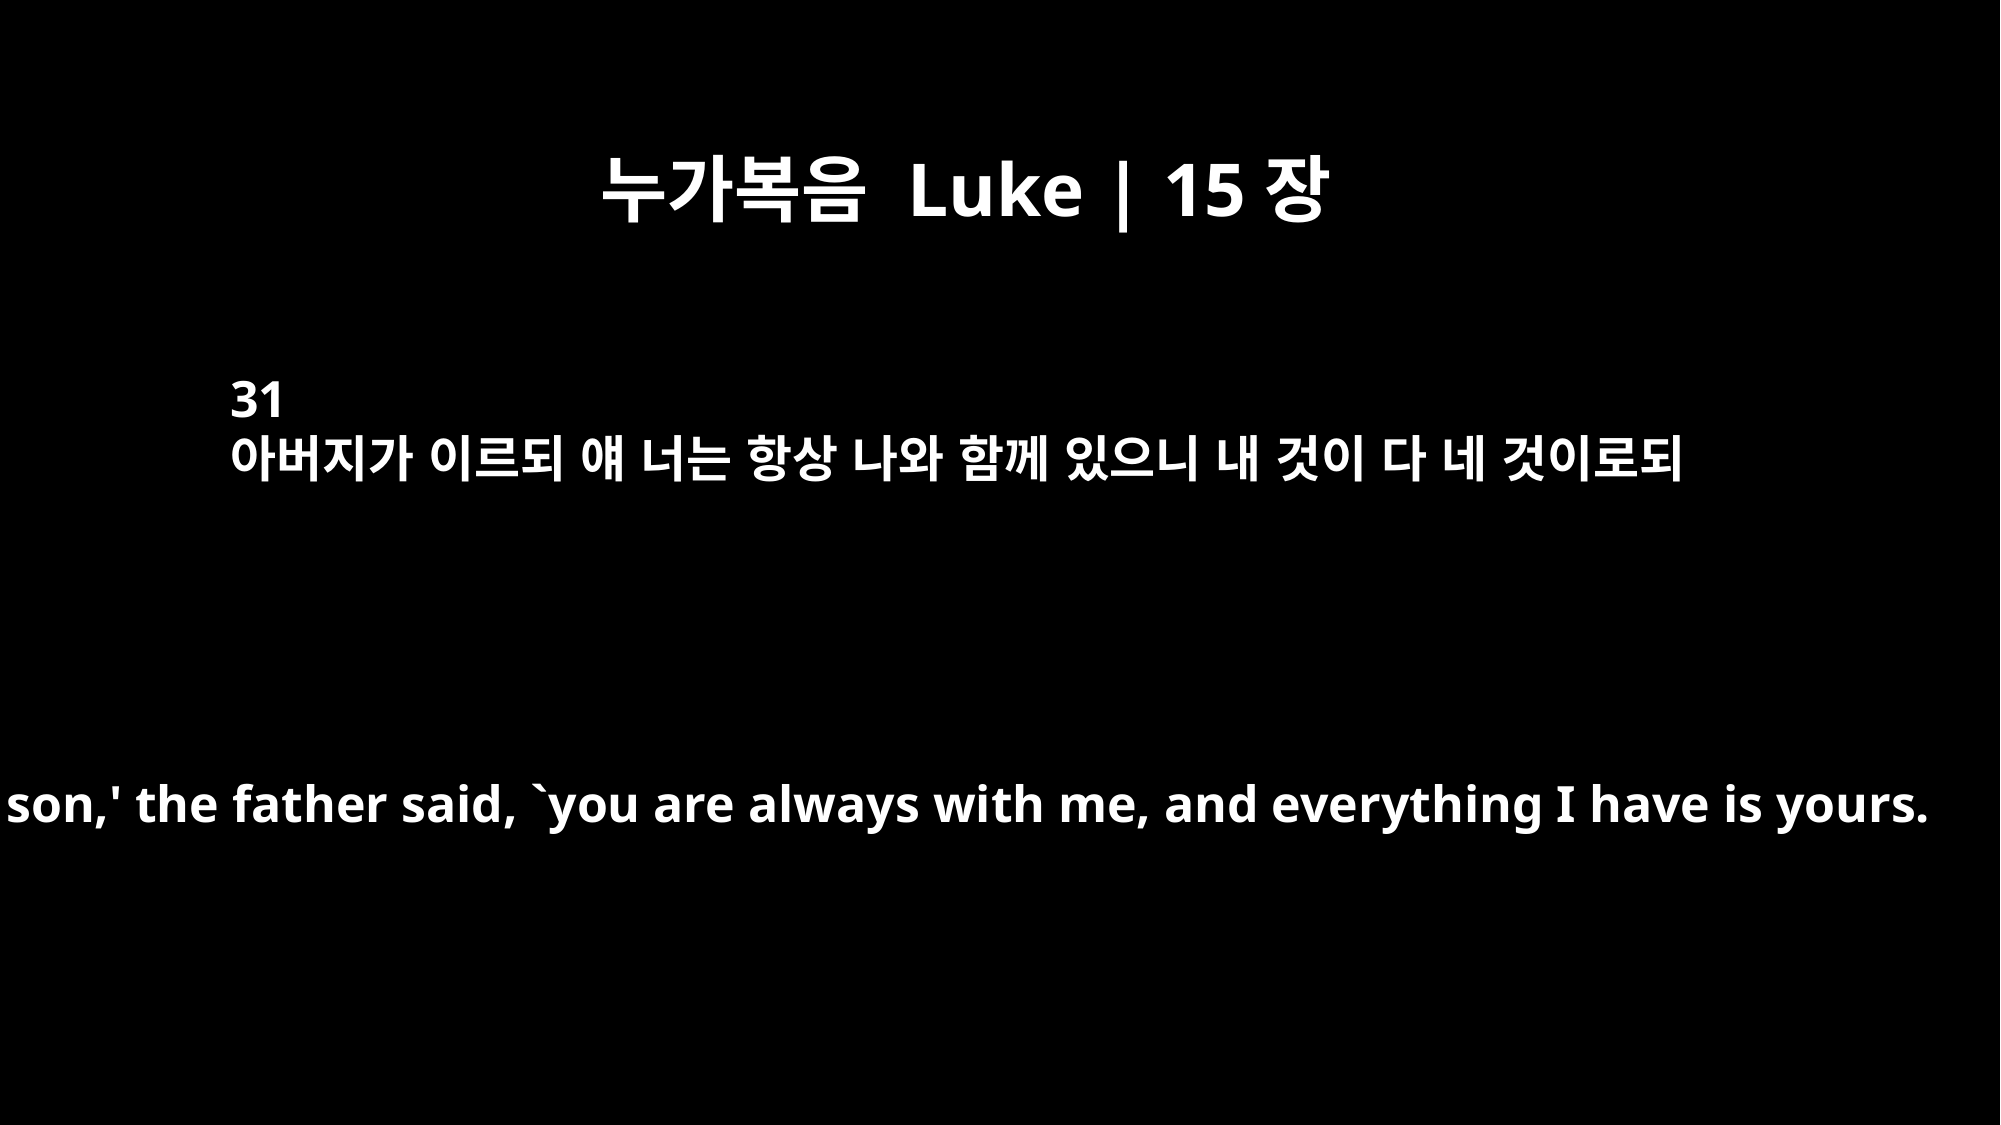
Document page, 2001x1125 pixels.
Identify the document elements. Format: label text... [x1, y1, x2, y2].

text_box 누가복음 Luke | 15장 [585, 136, 1347, 239]
text_box 31 아버지가 이르되 얘 너는 항상 나와 함께 있으니 내 것이 다 네 것이로되 [215, 359, 1702, 495]
text_box "`My son,' the father said, `you are always with me, and everything I have is yours. [0, 764, 1946, 840]
